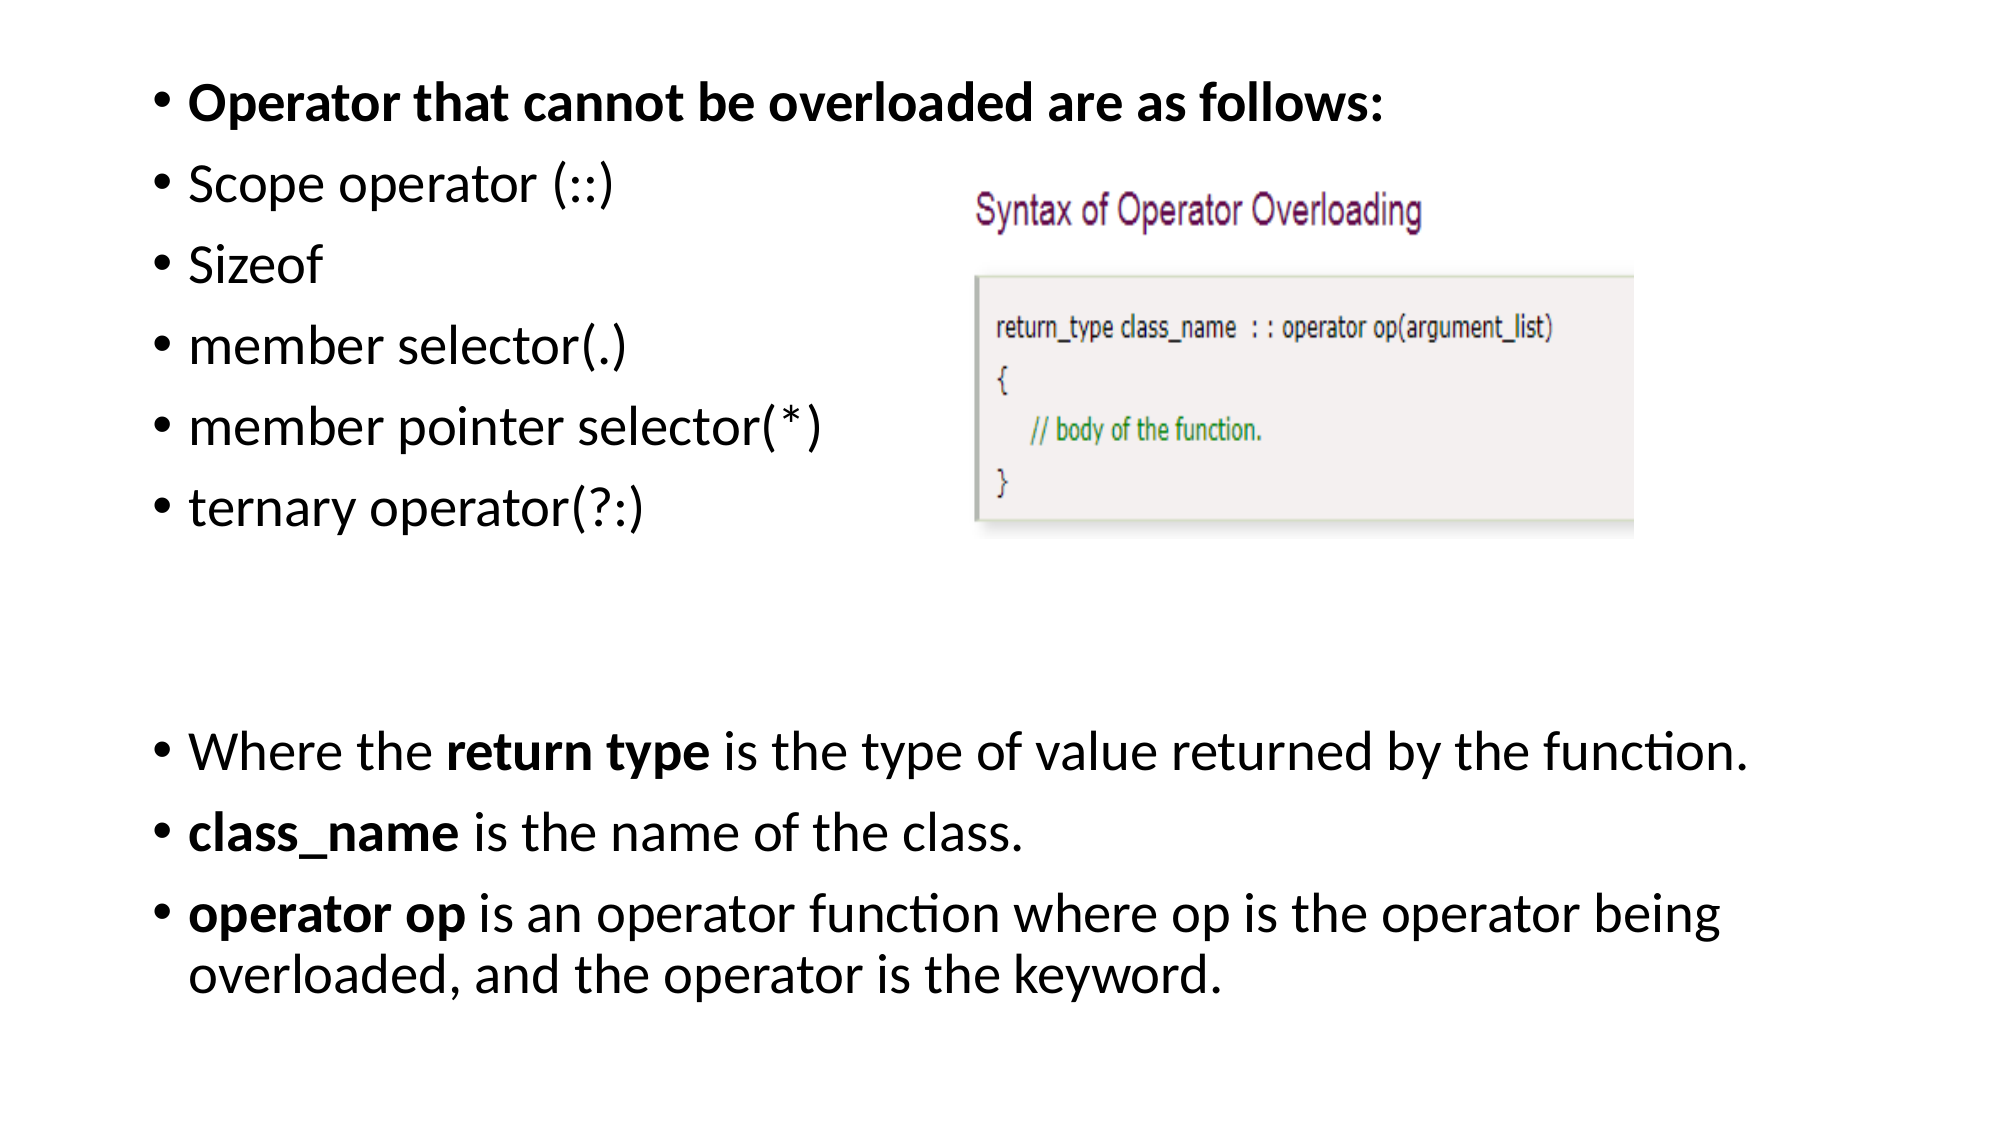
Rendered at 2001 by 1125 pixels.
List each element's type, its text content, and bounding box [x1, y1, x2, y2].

picture [968, 178, 1634, 540]
list Operator that cannot be overloaded are as follows: Scope operator (::) Sizeof member selector(.) member pointer selector(*) ternary operator(?:) Where the return type is the type of value returned by the function. class_name is the name of the class. operator op is an operator function where op is the operator being overloaded, and the operator is the keyword. [137, 64, 1863, 1014]
